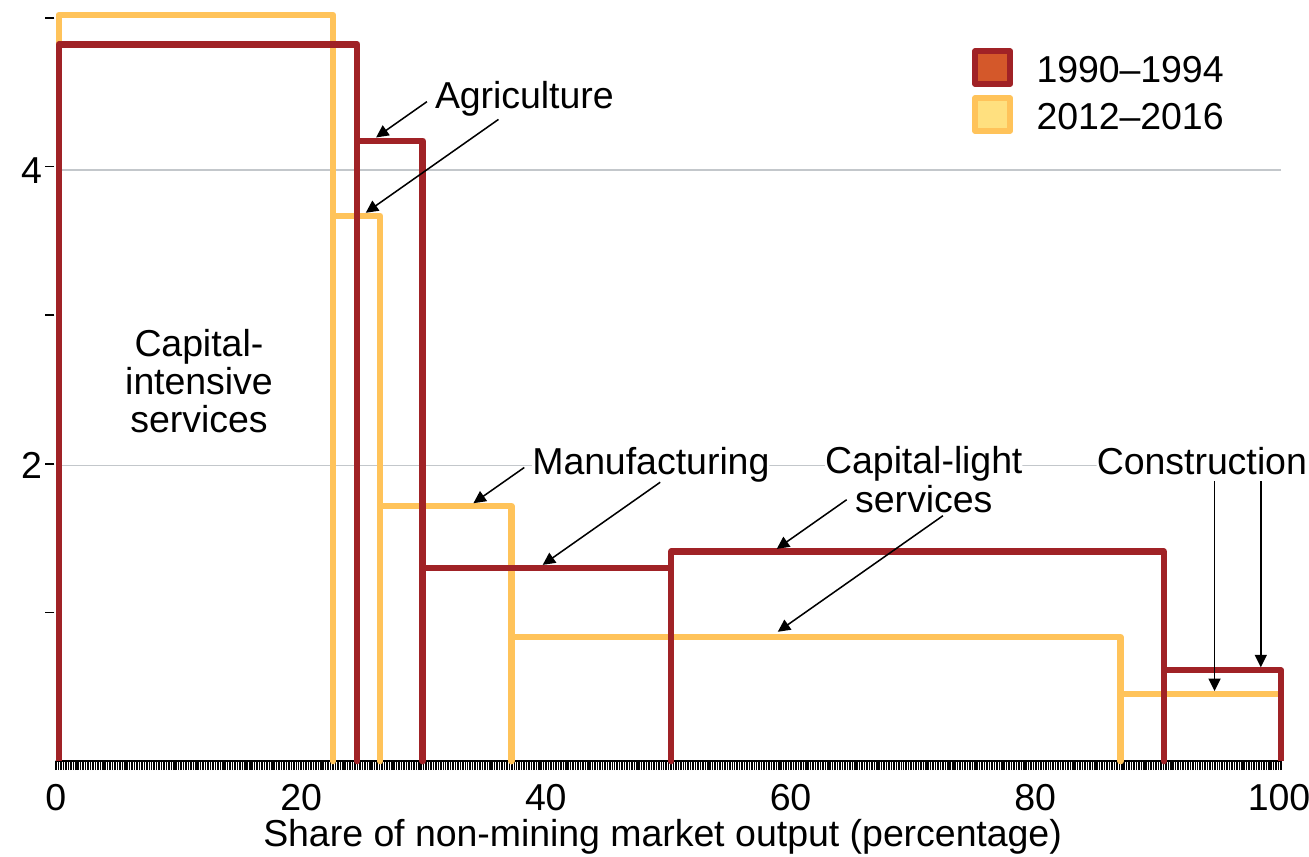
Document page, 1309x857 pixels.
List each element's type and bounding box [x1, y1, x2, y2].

text_box [0, 0, 1309, 855]
